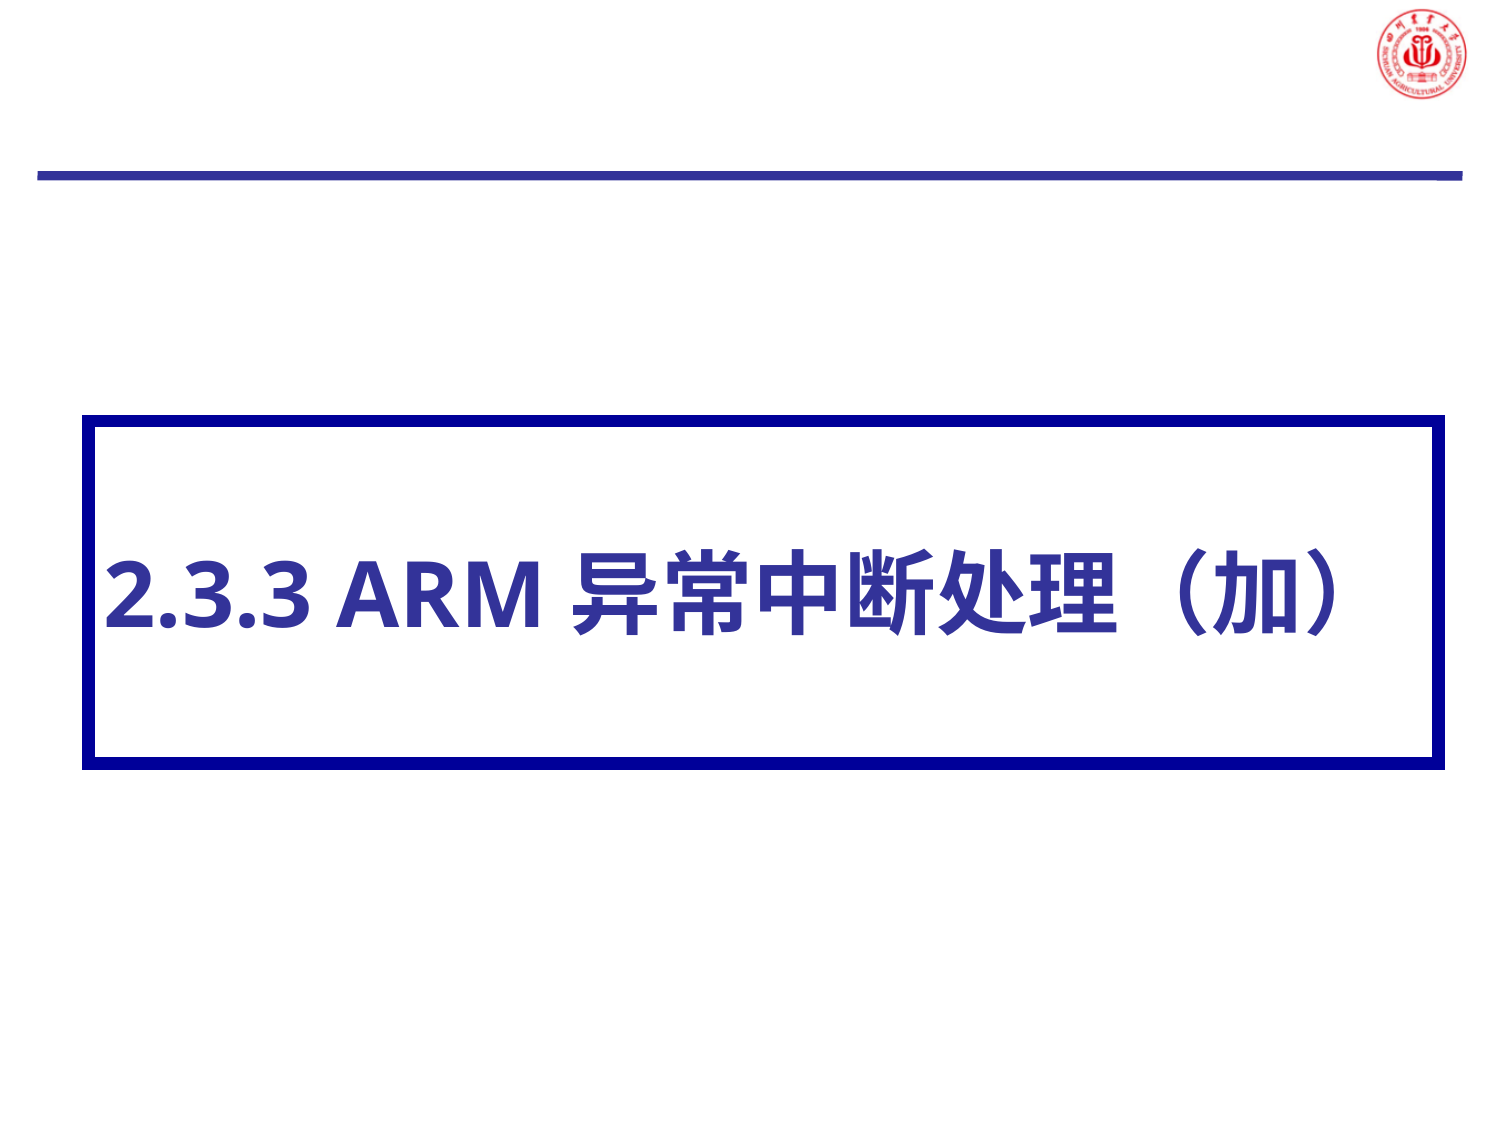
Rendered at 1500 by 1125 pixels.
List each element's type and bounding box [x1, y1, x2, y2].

picture [1375, 6, 1479, 102]
title [88, 420, 1439, 764]
